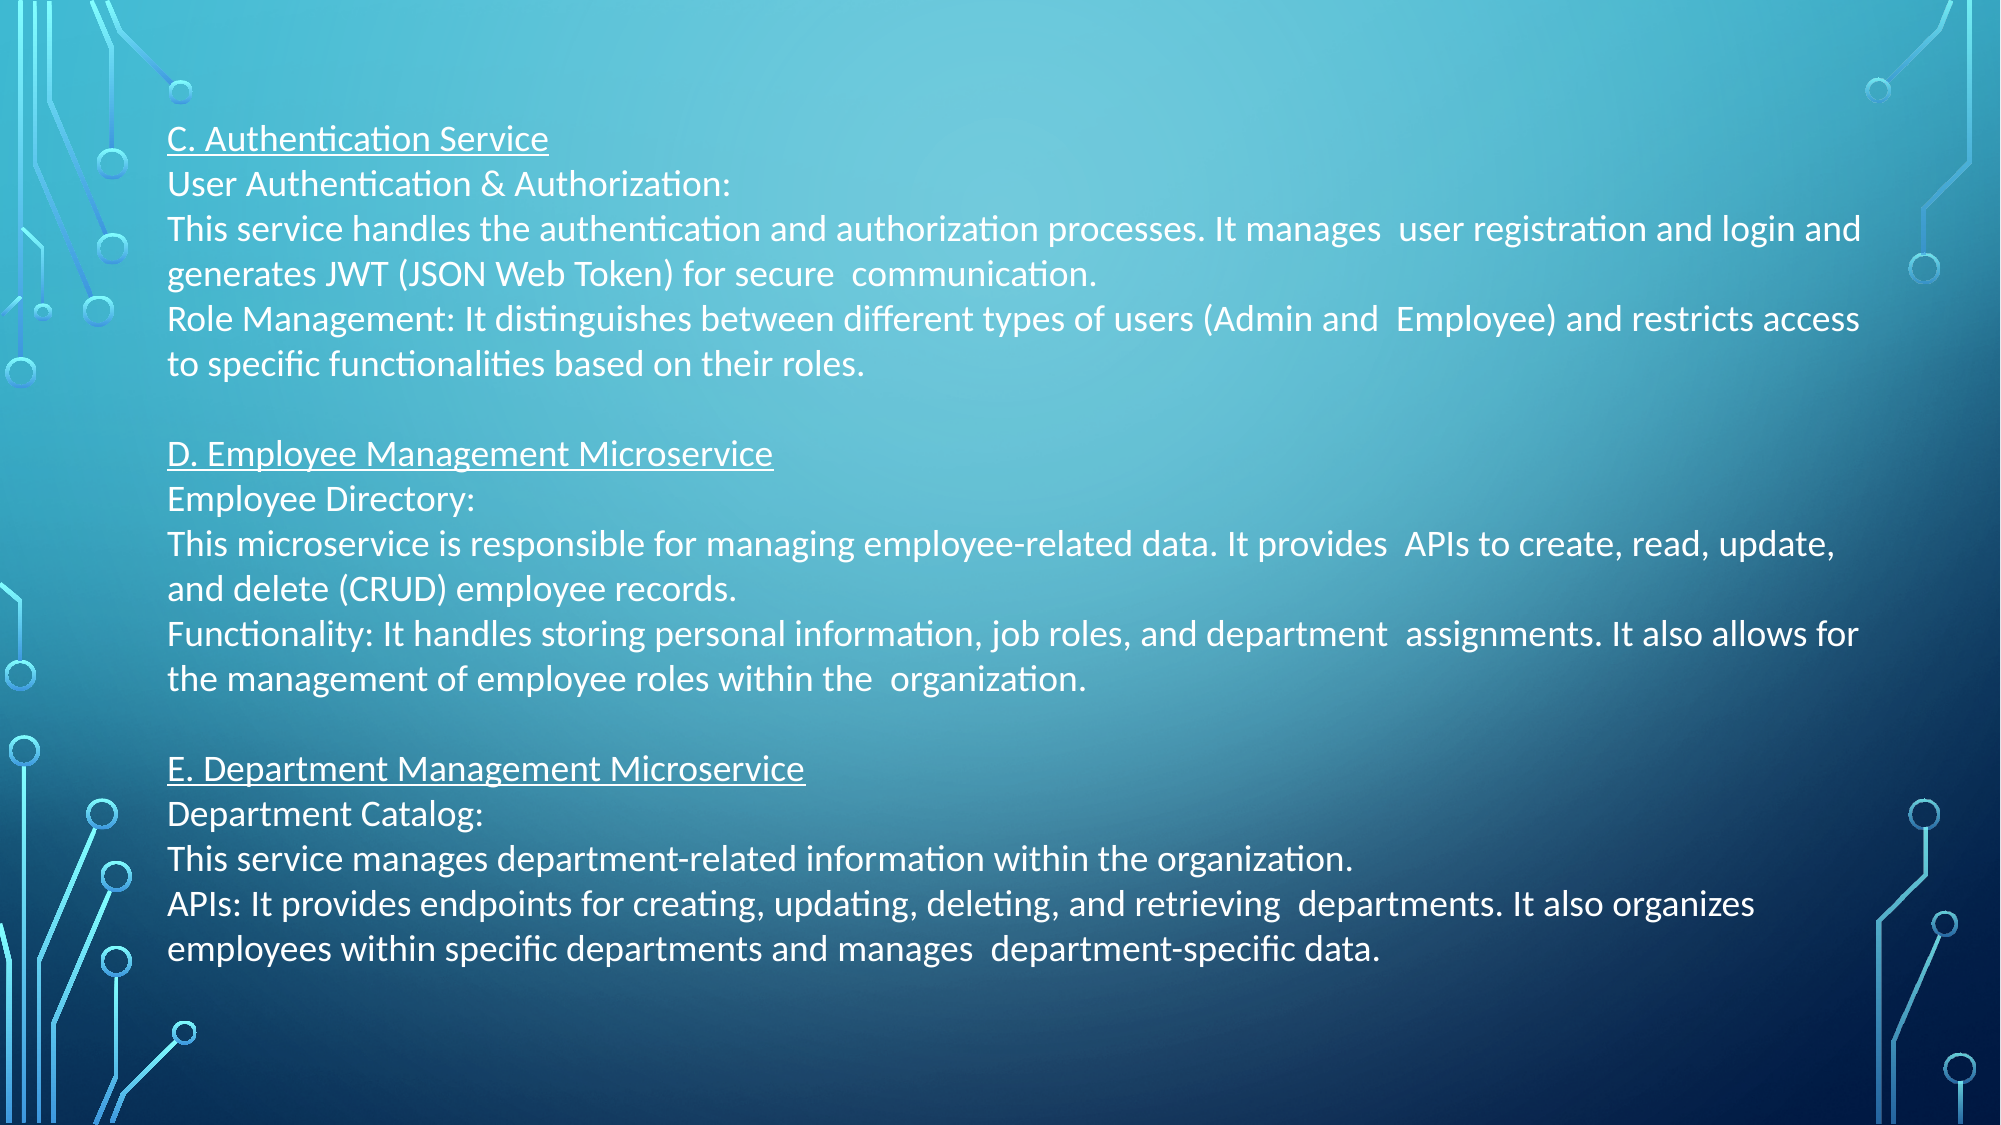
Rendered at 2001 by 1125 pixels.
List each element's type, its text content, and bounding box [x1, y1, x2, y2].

text_box C. Authentication Service User Authentication & Authorization: This service handles the authentication and authorization processes. It manages user registration and login and generates JWT (JSON Web Token) for secure communication. Role Management: It distinguishes between different types of users (Admin and Employee) and restricts access to specific functionalities based on their roles. D. Employee Management Microservice Employee Directory: This microservice is responsible for managing employee-related data. It provides APIs to create, read, update, and delete (CRUD) employee records. Functionality: It handles storing personal information, job roles, and department assignments. It also allows for the management of employee roles within the organization. E. Department Management Microservice Department Catalog: This service manages department-related information within the organization. APIs: It provides endpoints for creating, updating, deleting, and retrieving departments. It also organizes employees within specific departments and manages department-specific data. [152, 106, 1913, 976]
